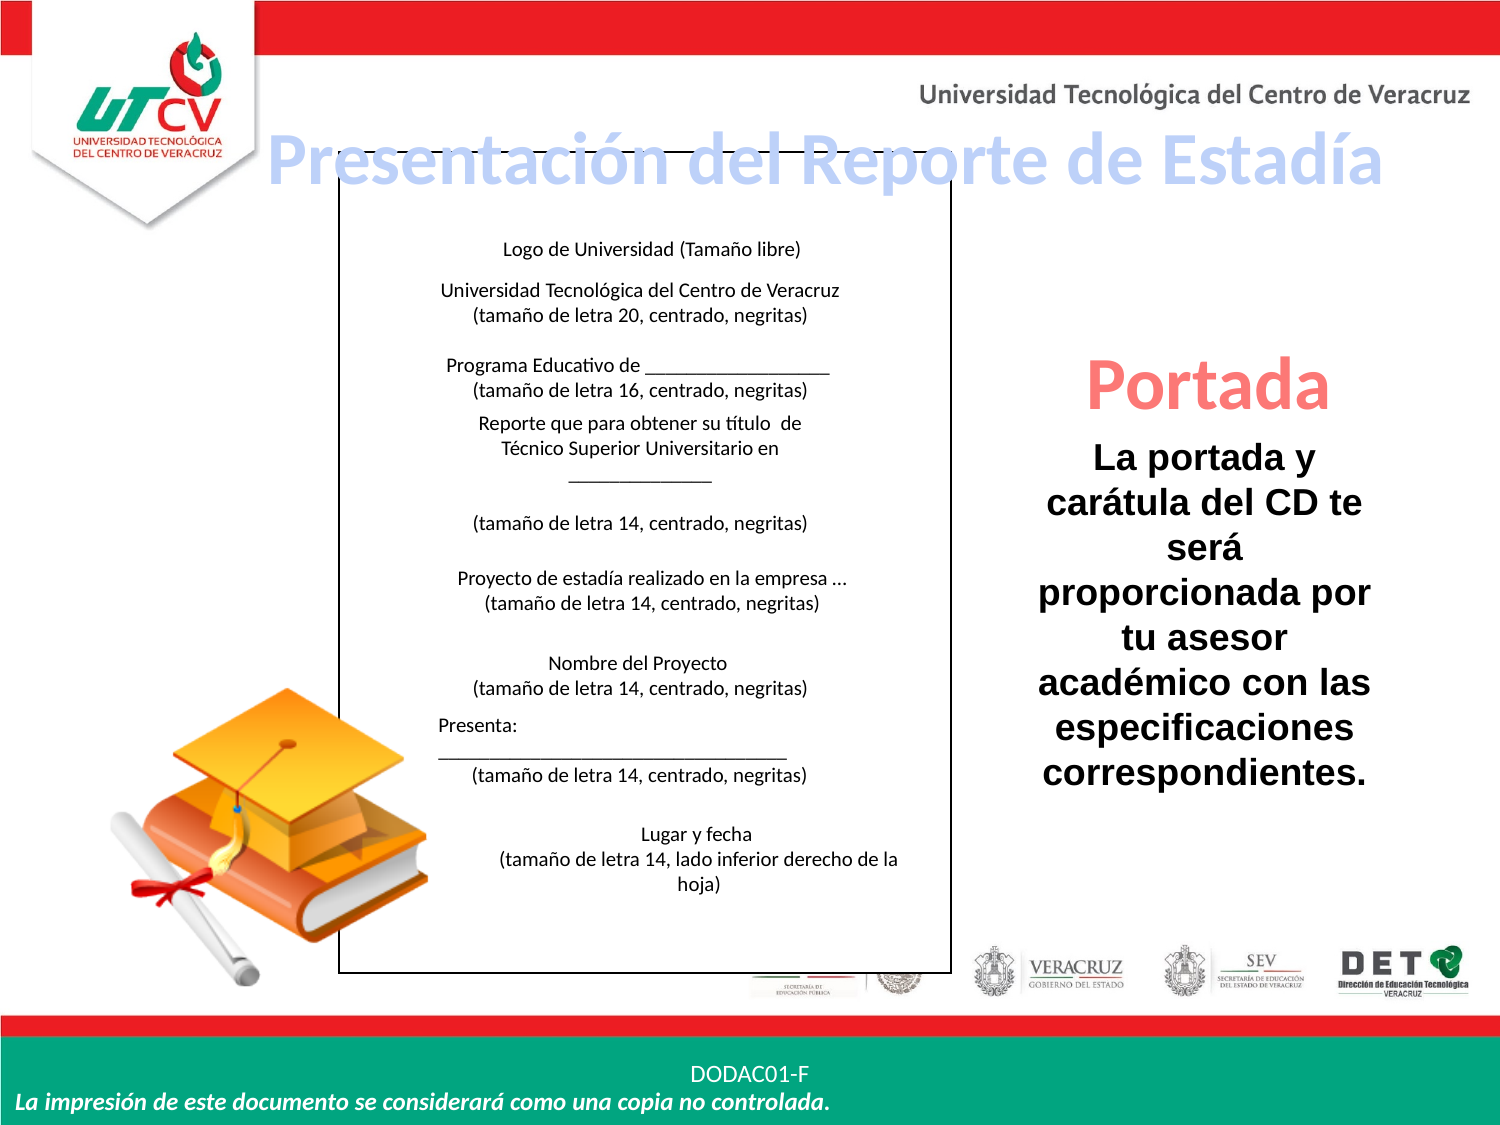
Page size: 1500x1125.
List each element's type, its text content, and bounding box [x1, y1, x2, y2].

text_box Portada [956, 326, 1468, 433]
text_box La portada y carátula del CD te será proporcionada por tu asesor académico con las especificaciones correspondientes. [1021, 433, 1388, 804]
picture [0, 0, 1500, 1125]
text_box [338, 152, 952, 973]
footer DODAC01-F [512, 1042, 988, 1103]
text_box Presentación del Reporte de Estadía [147, 101, 1500, 208]
